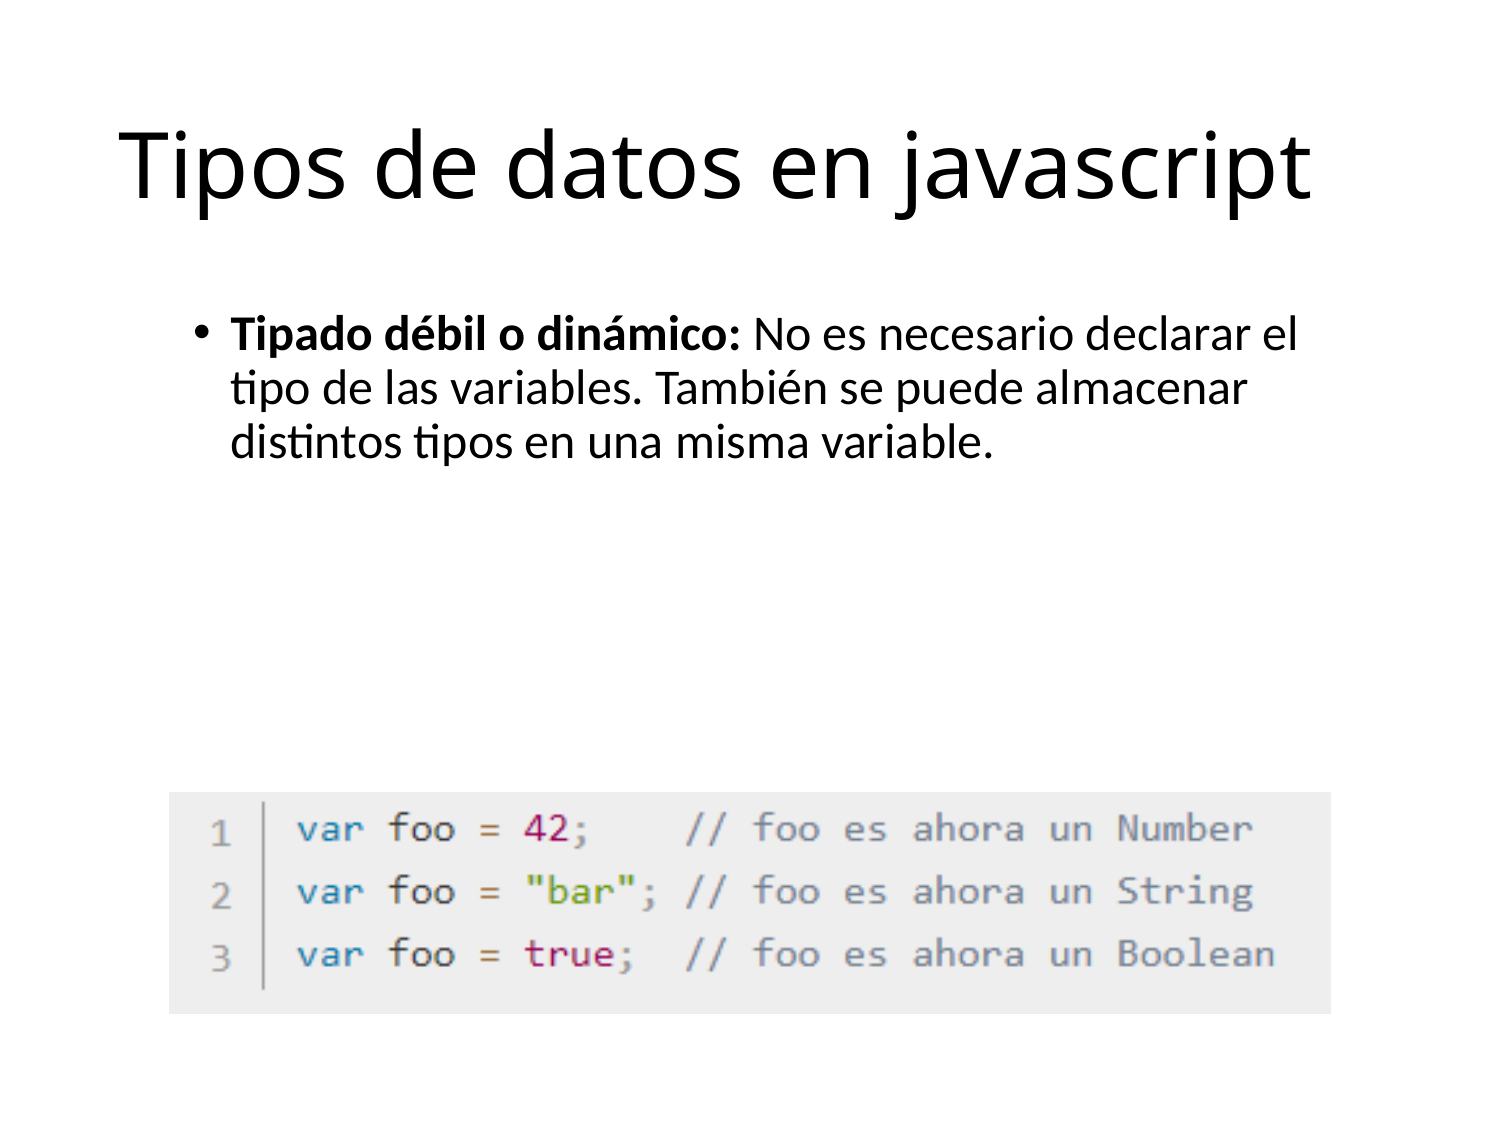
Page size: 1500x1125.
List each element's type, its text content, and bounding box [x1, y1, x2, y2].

list Tipado débil o dinámico: No es necesario declarar el tipo de las variables. También se puede almacenar distintos tipos en una misma variable. [103, 299, 1397, 1014]
title Tipos de datos en javascript [103, 59, 1397, 278]
picture [169, 792, 1331, 1014]
